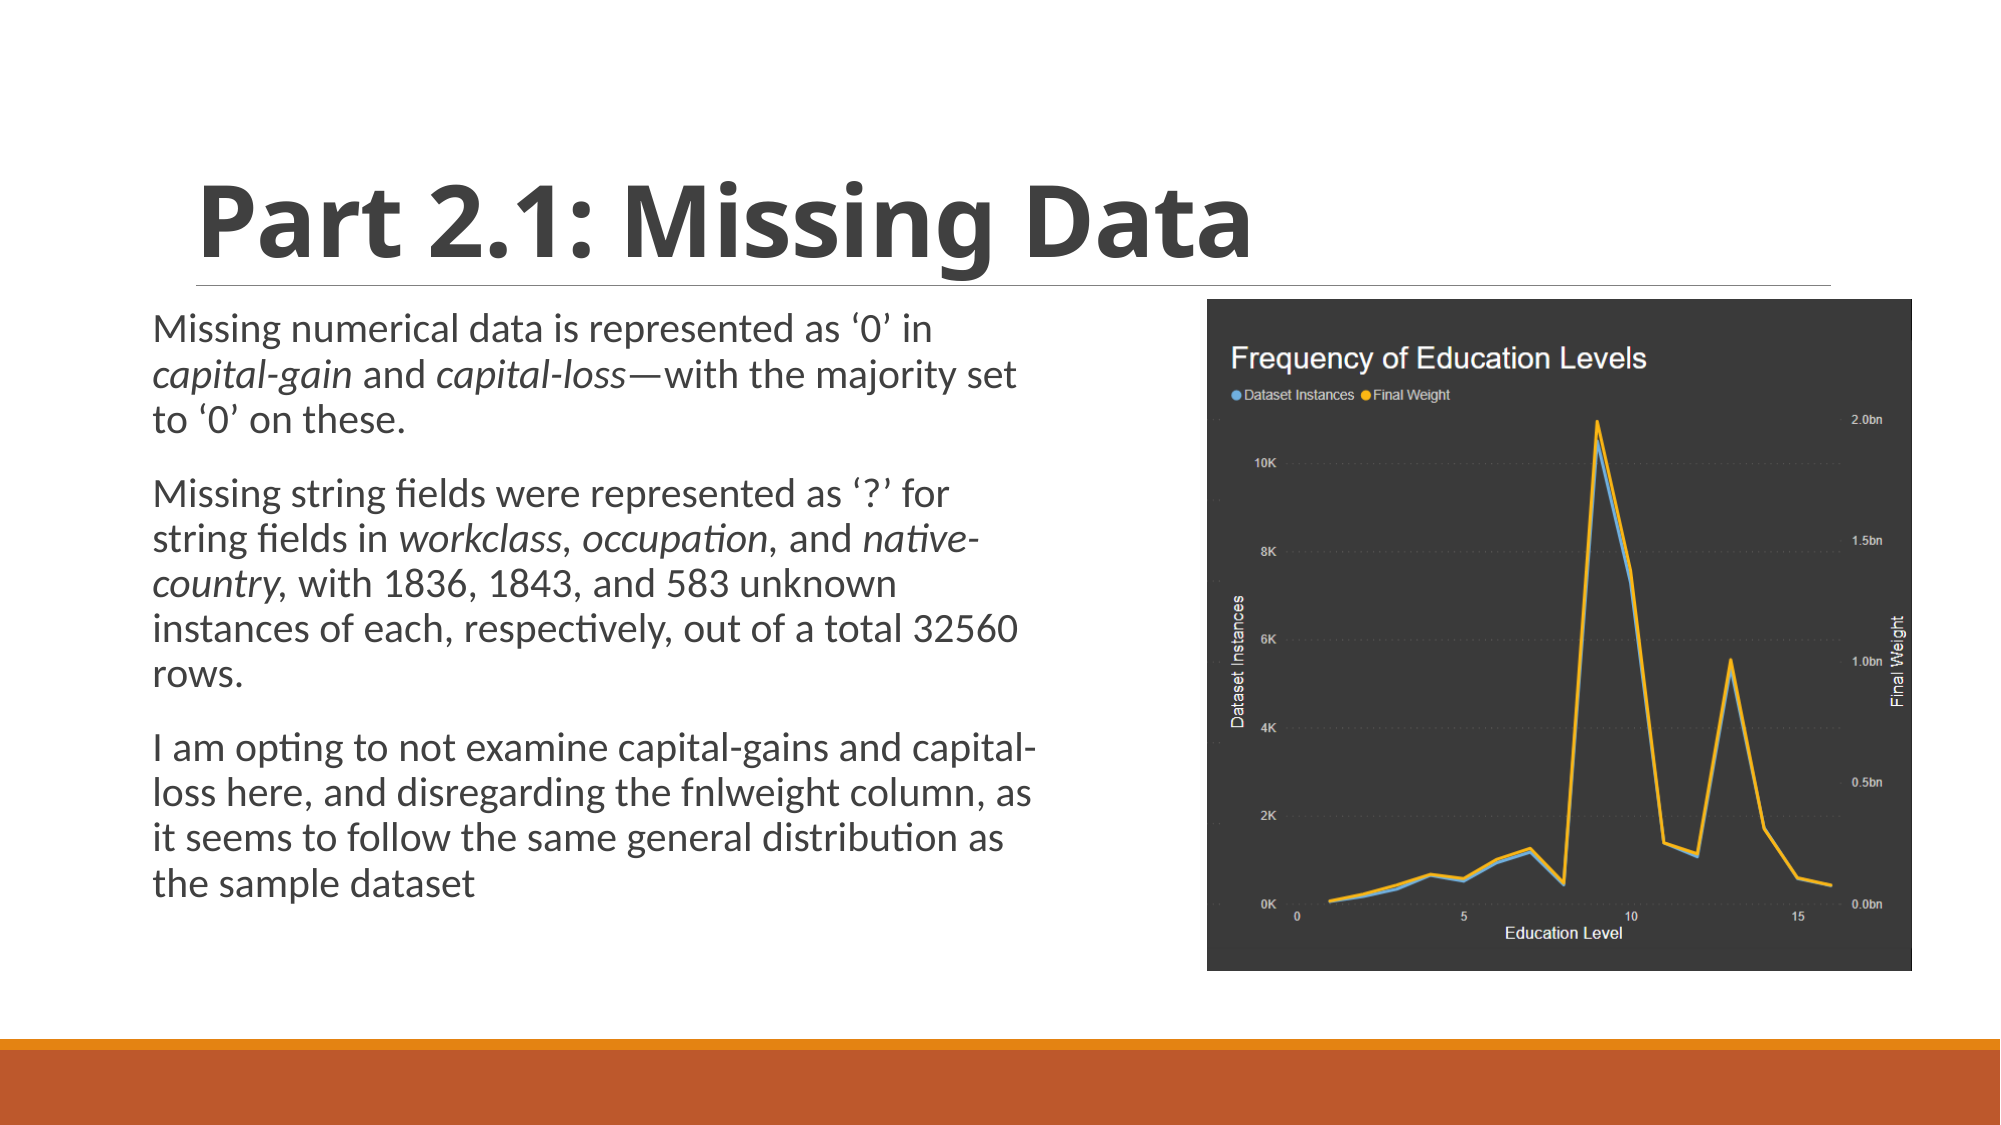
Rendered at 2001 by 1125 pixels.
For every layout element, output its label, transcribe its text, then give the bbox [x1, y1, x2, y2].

picture [1206, 298, 1912, 971]
title Part 2.1: Missing Data [180, 47, 1830, 285]
list Missing numerical data is represented as ‘0’ in capital-gain and capital-loss—with the majority set to ‘0’ on these. Missing string fields were represented as ‘?’ for string fields in workclass, occupation, and native-country, with 1836, 1843, and 583 unknown instances of each, respectively, out of a total 32560 rows. I am opting to not examine capital-gains and capital-loss here, and disregarding the fnlweight column, as it seems to follow the same general distribution as the sample dataset [137, 299, 1054, 1014]
